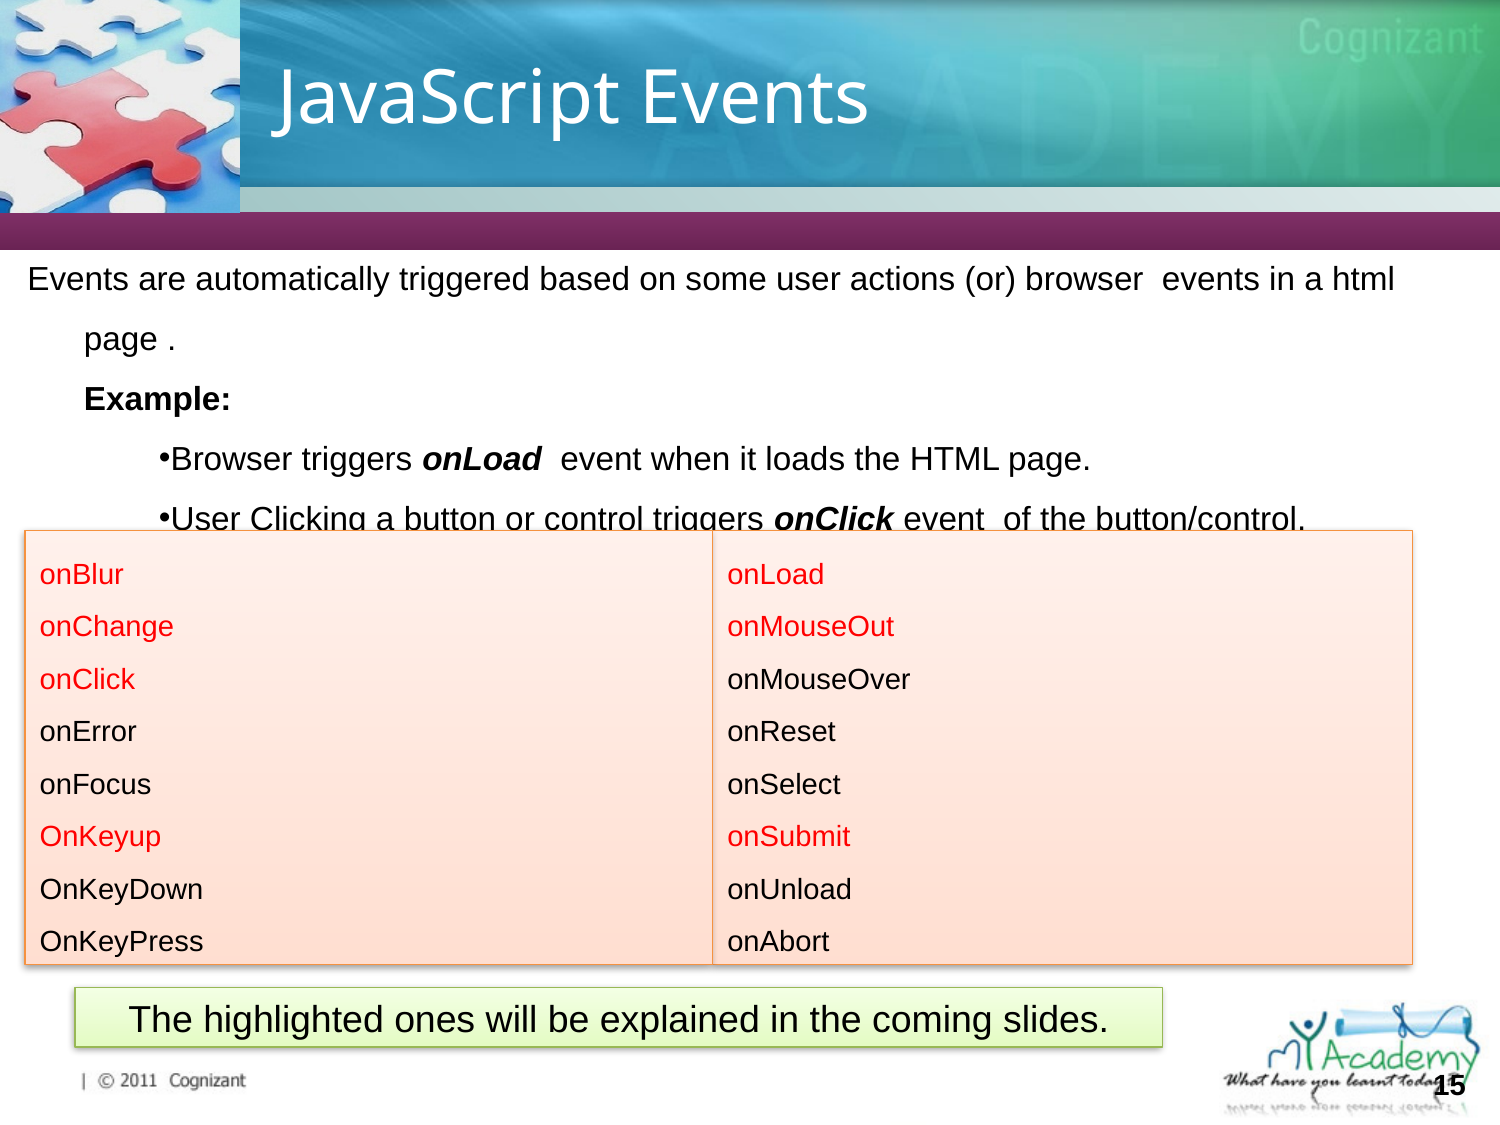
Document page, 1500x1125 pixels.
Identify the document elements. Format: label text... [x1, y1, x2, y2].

slide_number 15 [1418, 1059, 1492, 1112]
text_box The highlighted ones will be explained in the coming slides. [74, 987, 1163, 1048]
picture [0, 250, 1500, 1125]
picture [0, 0, 262, 213]
title JavaScript Events [262, 0, 1500, 188]
text_box Events are automatically triggered based on some user actions (or) browser events in a html page . Example: Browser triggers onLoad event when it loads the HTML page. User Clicking a button or control triggers onClick event of the button/control. Following are JavaScript pre-defined events: [12, 230, 1475, 665]
text_box onBlur onChange onClick onError onFocus OnKeyup OnKeyDown OnKeyPress [24, 530, 713, 965]
text_box onLoad onMouseOut onMouseOver onReset onSelect onSubmit onUnload onAbort [713, 530, 1413, 965]
text_box [24, 976, 1475, 1038]
